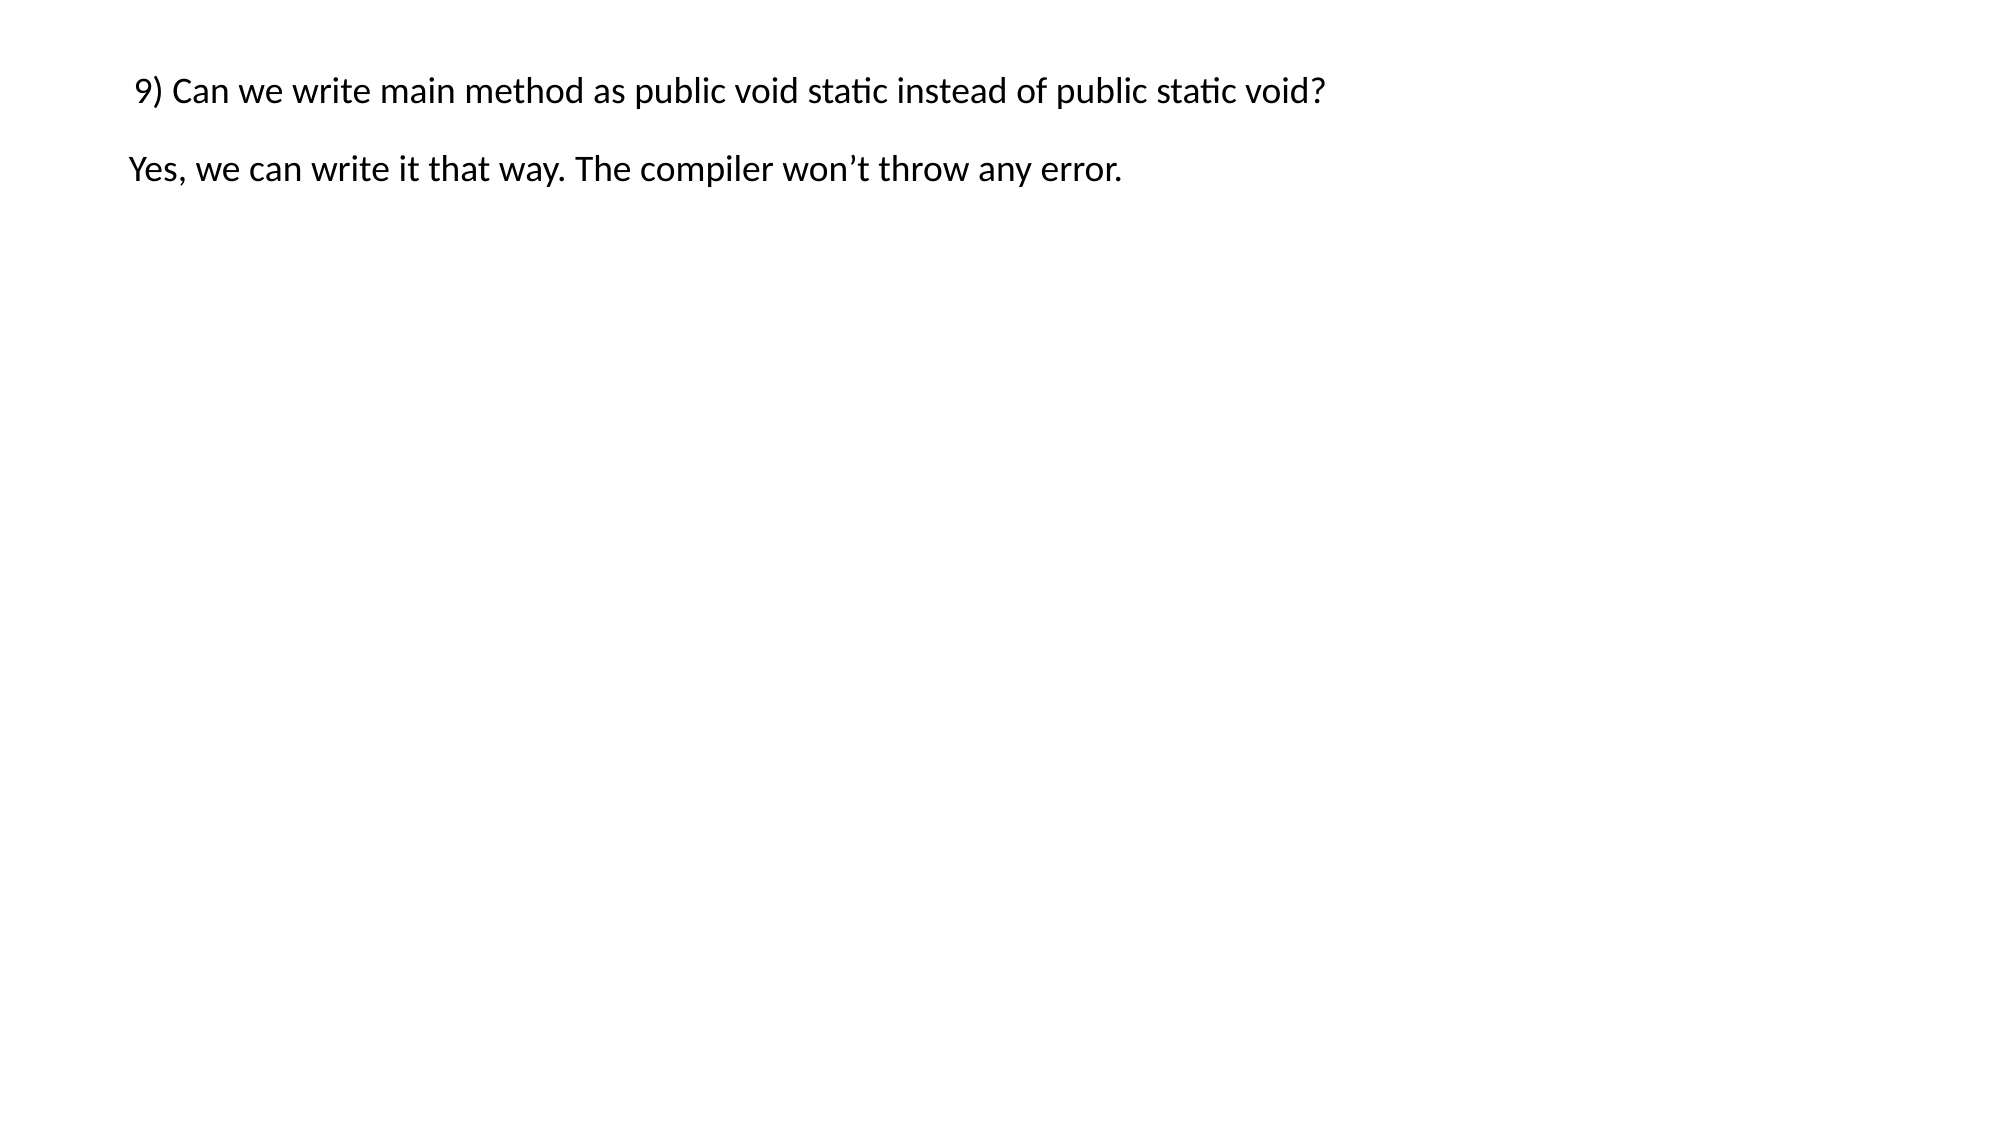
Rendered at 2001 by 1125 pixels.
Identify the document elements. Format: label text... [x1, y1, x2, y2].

text_box Yes, we can write it that way. The compiler won’t throw any error. [114, 136, 1140, 197]
text_box 9) Can we write main method as public void static instead of public static void? [118, 58, 1344, 119]
